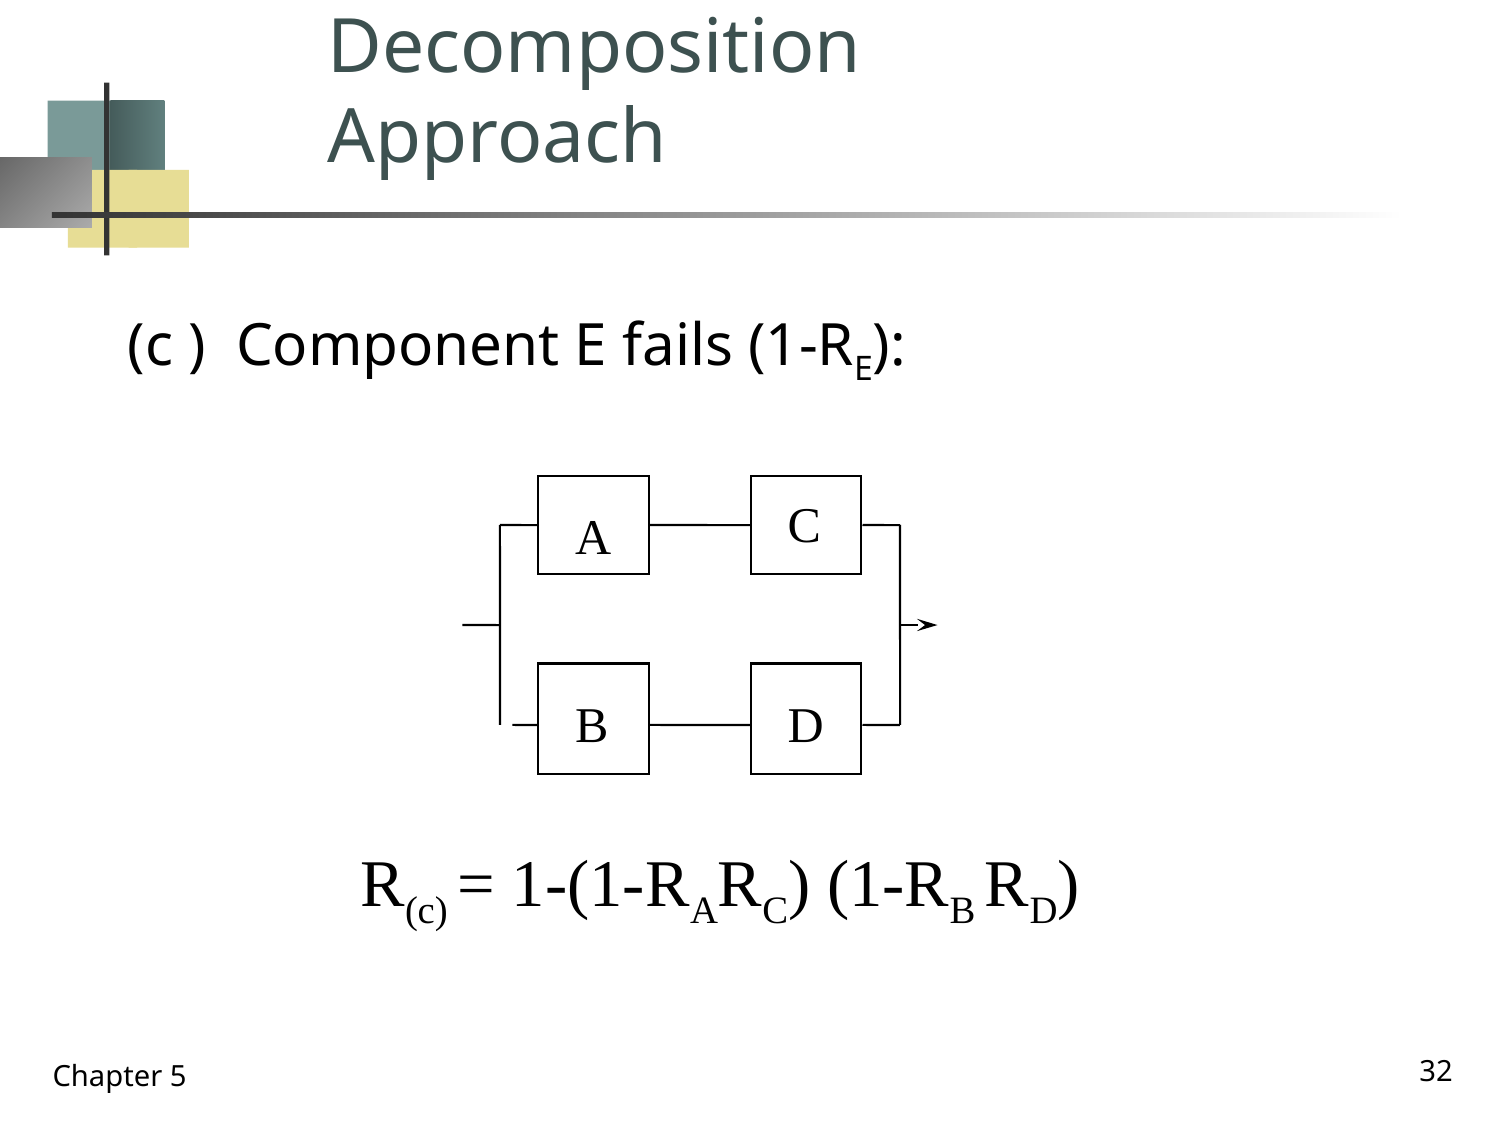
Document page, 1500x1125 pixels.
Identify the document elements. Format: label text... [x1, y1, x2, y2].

slide_number 32 [1154, 1023, 1468, 1100]
title Decomposition Approach [312, 75, 1211, 186]
text_box R(c) = 1-(1-RARC) (1-RB RD) [345, 832, 1095, 939]
list (c ) Component E fails (1-RE): [112, 299, 1388, 975]
slide_number Chapter 5 [37, 1024, 351, 1101]
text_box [462, 475, 938, 775]
